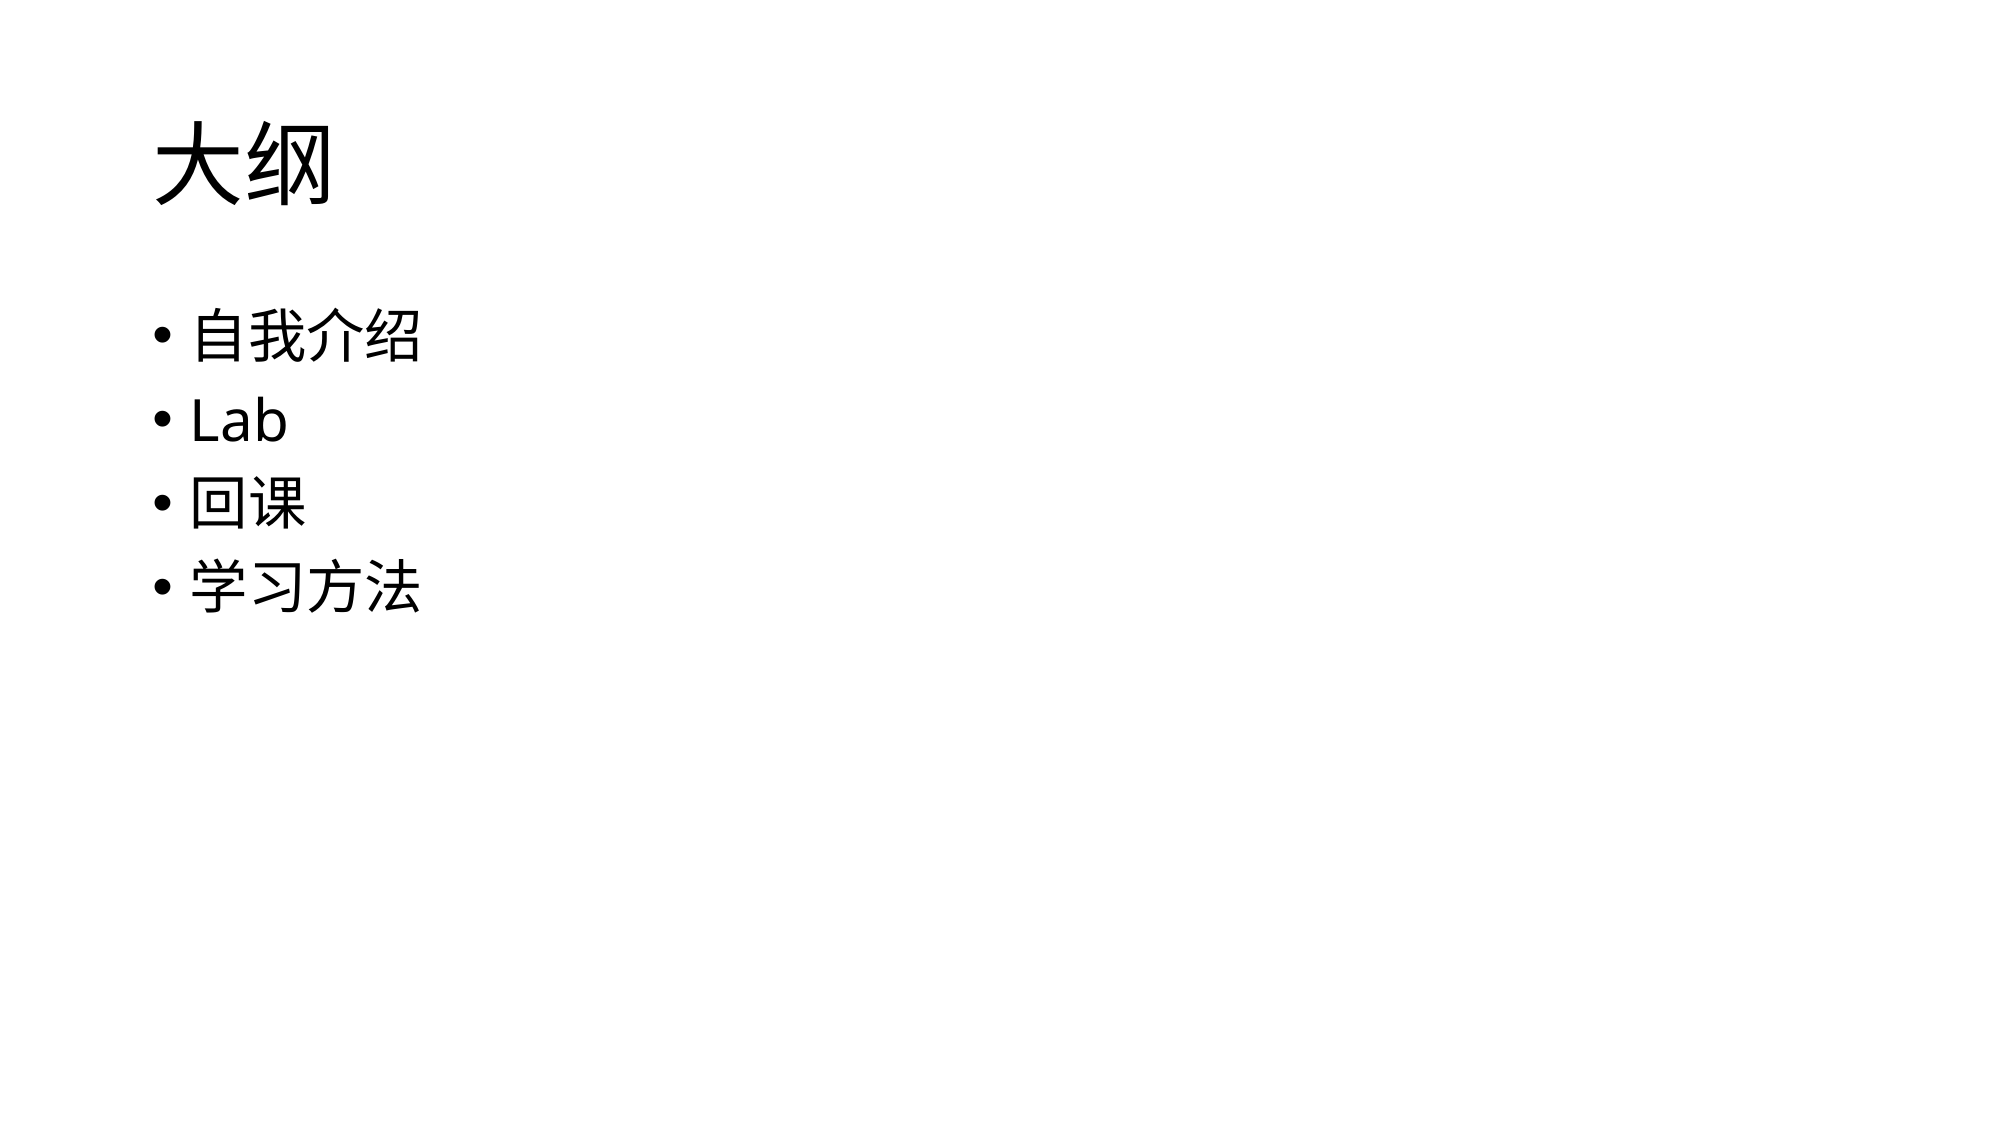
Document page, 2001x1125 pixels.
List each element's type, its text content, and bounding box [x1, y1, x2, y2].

title 大纲 [137, 59, 1863, 278]
list 自我介绍 Lab 回课 学习方法 [137, 299, 1863, 1014]
